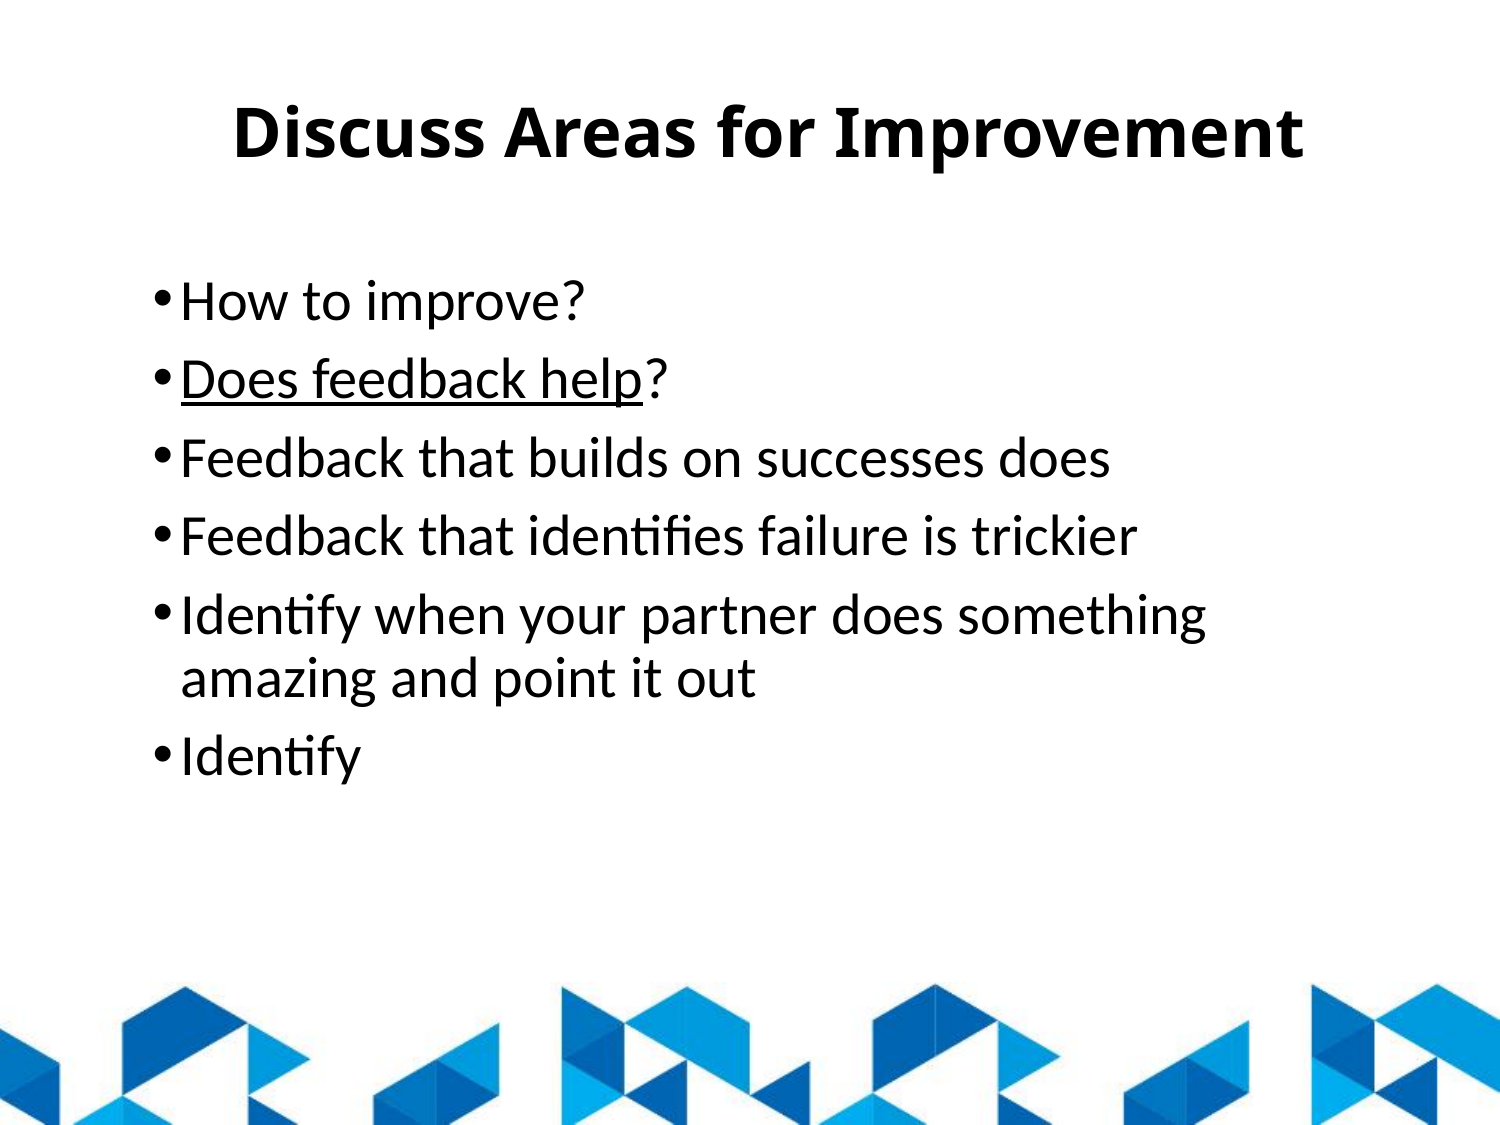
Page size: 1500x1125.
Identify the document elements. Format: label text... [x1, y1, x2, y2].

picture [0, 982, 1500, 1125]
title Discuss Areas for Improvement [122, 26, 1417, 244]
list How to improve? Does feedback help? Feedback that builds on successes does Feedback that identifies failure is trickier Identify when your partner does something amazing and point it out Identify [137, 262, 1362, 962]
